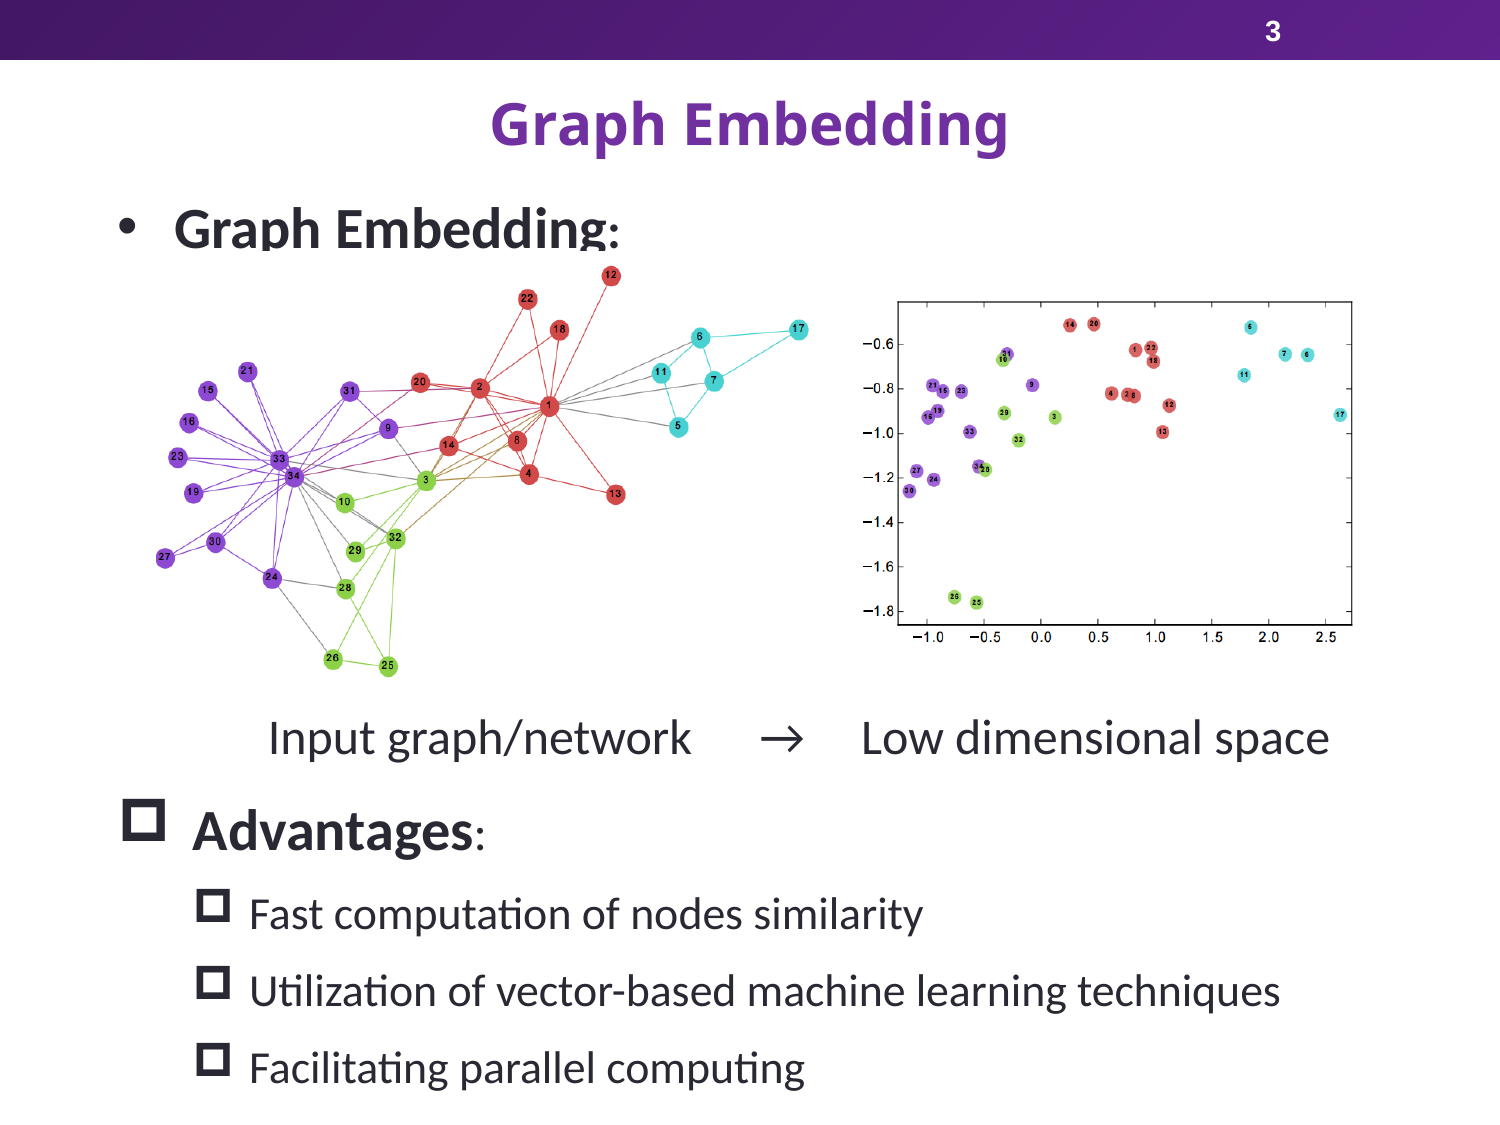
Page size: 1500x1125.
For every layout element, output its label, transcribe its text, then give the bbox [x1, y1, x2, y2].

slide_number 3 [1250, 3, 1425, 57]
text_box Graph Embedding: Input graph/network → Low dimensional space Advantages: Fast computation of nodes similarity Utilization of vector-based machine learning techniques Facilitating parallel computing [103, 154, 1450, 1125]
text_box Graph Embedding [103, 18, 1397, 154]
picture [135, 250, 1374, 705]
